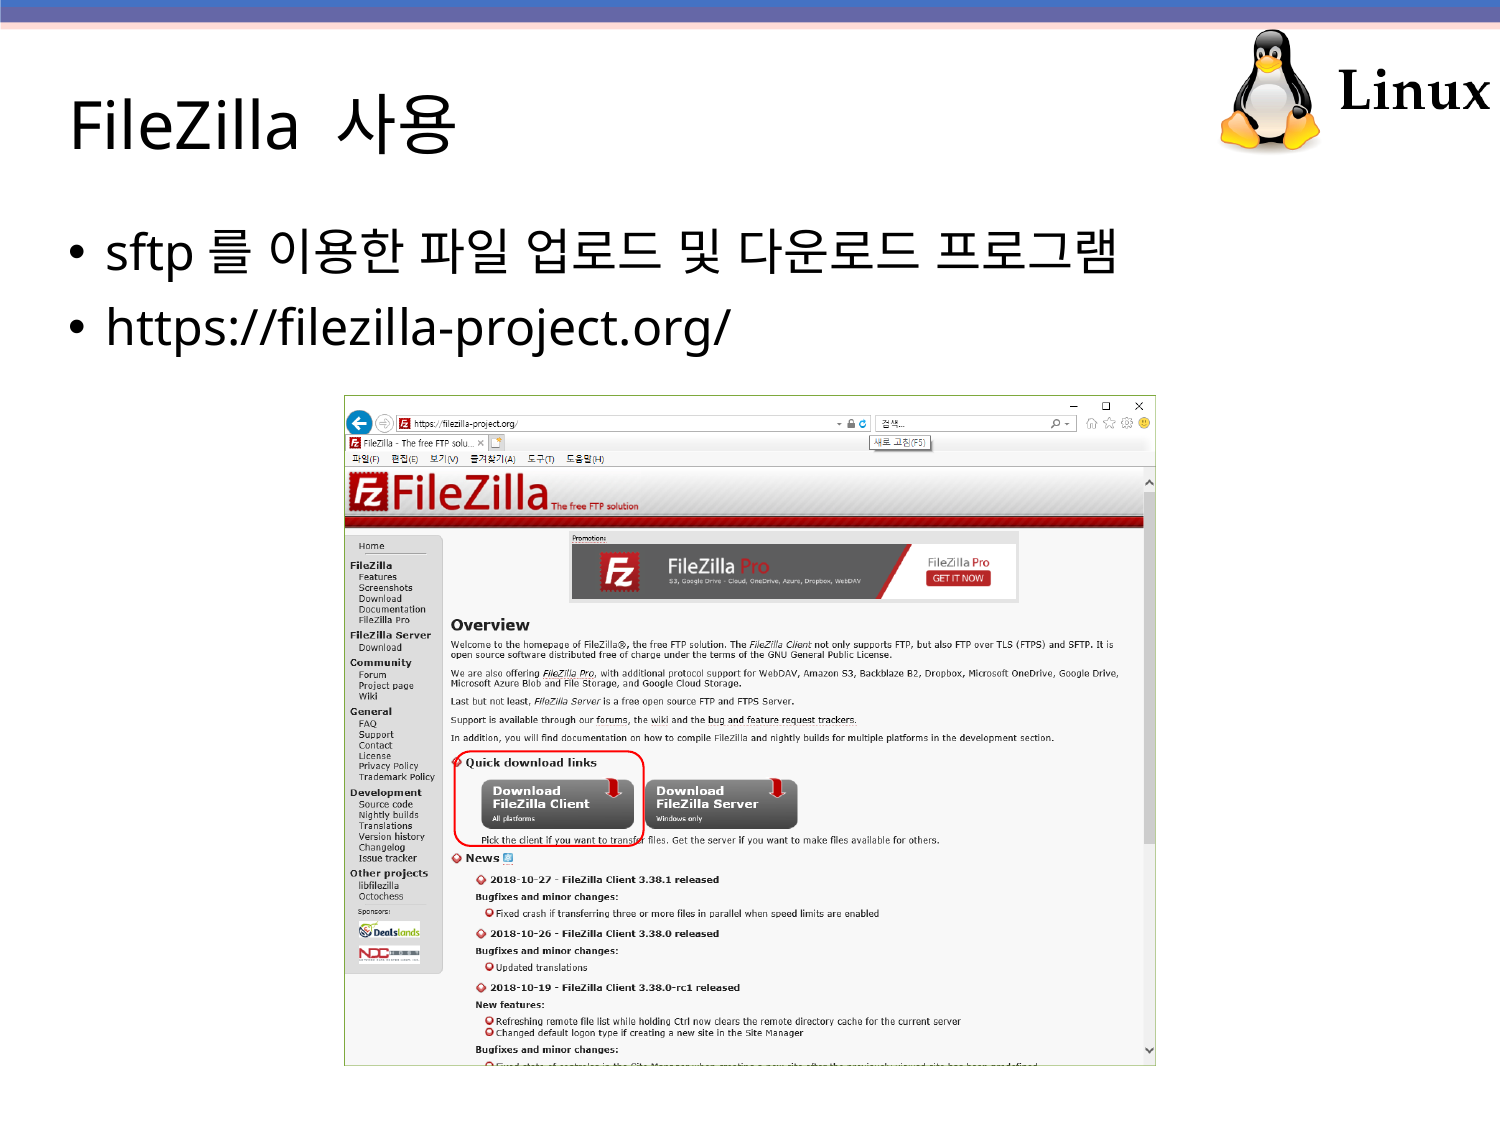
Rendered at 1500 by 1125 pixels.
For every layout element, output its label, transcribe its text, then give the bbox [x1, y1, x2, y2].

list sftp를 이용한 파일 업로드 및 다운로드 프로그램 https://filezilla-project.org/ [53, 219, 1436, 1014]
title FileZilla 사용 [53, 59, 1436, 197]
picture [344, 395, 1156, 1066]
picture [1210, 30, 1498, 162]
